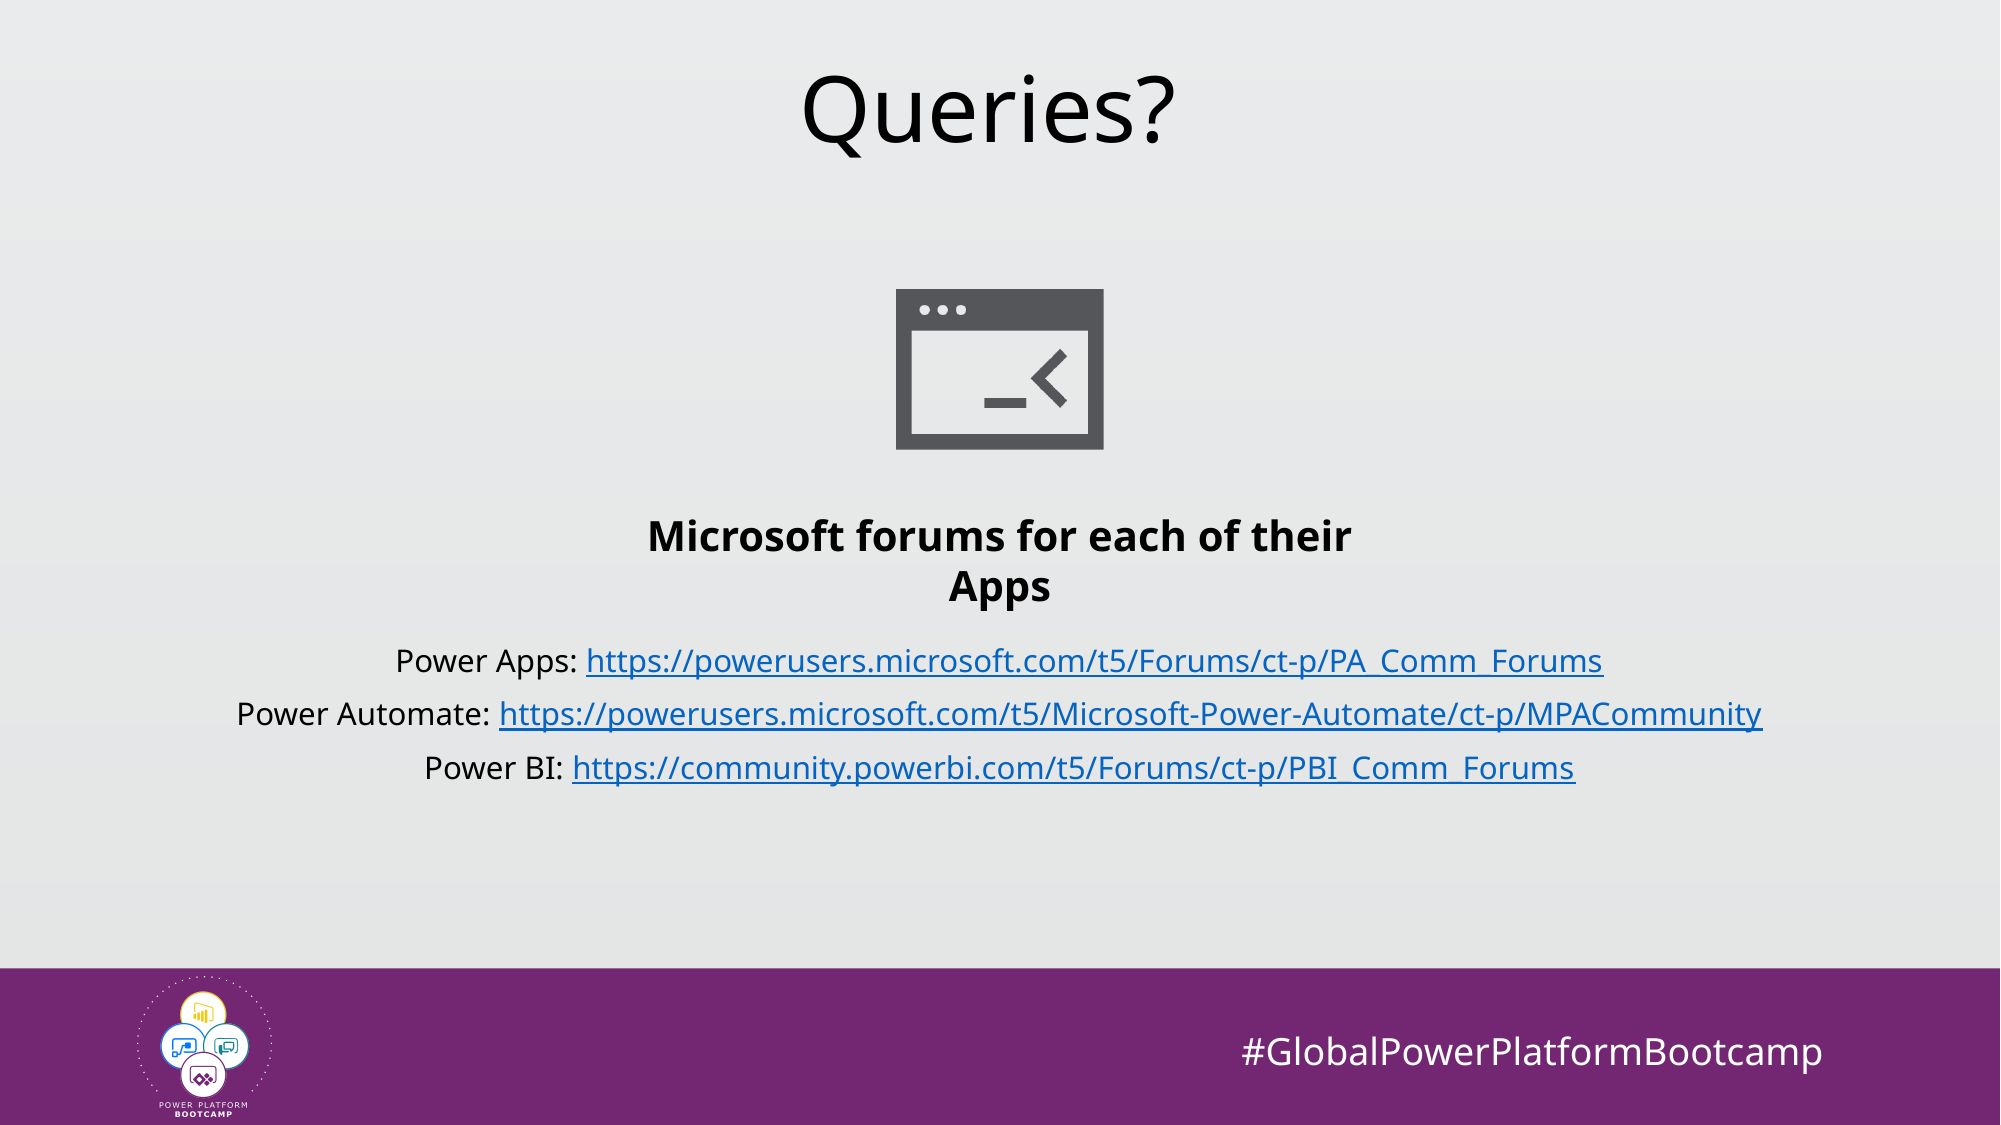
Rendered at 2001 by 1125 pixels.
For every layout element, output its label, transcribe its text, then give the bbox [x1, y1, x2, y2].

title Queries? [163, 0, 1814, 225]
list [174, 146, 1825, 758]
picture [137, 976, 272, 1117]
